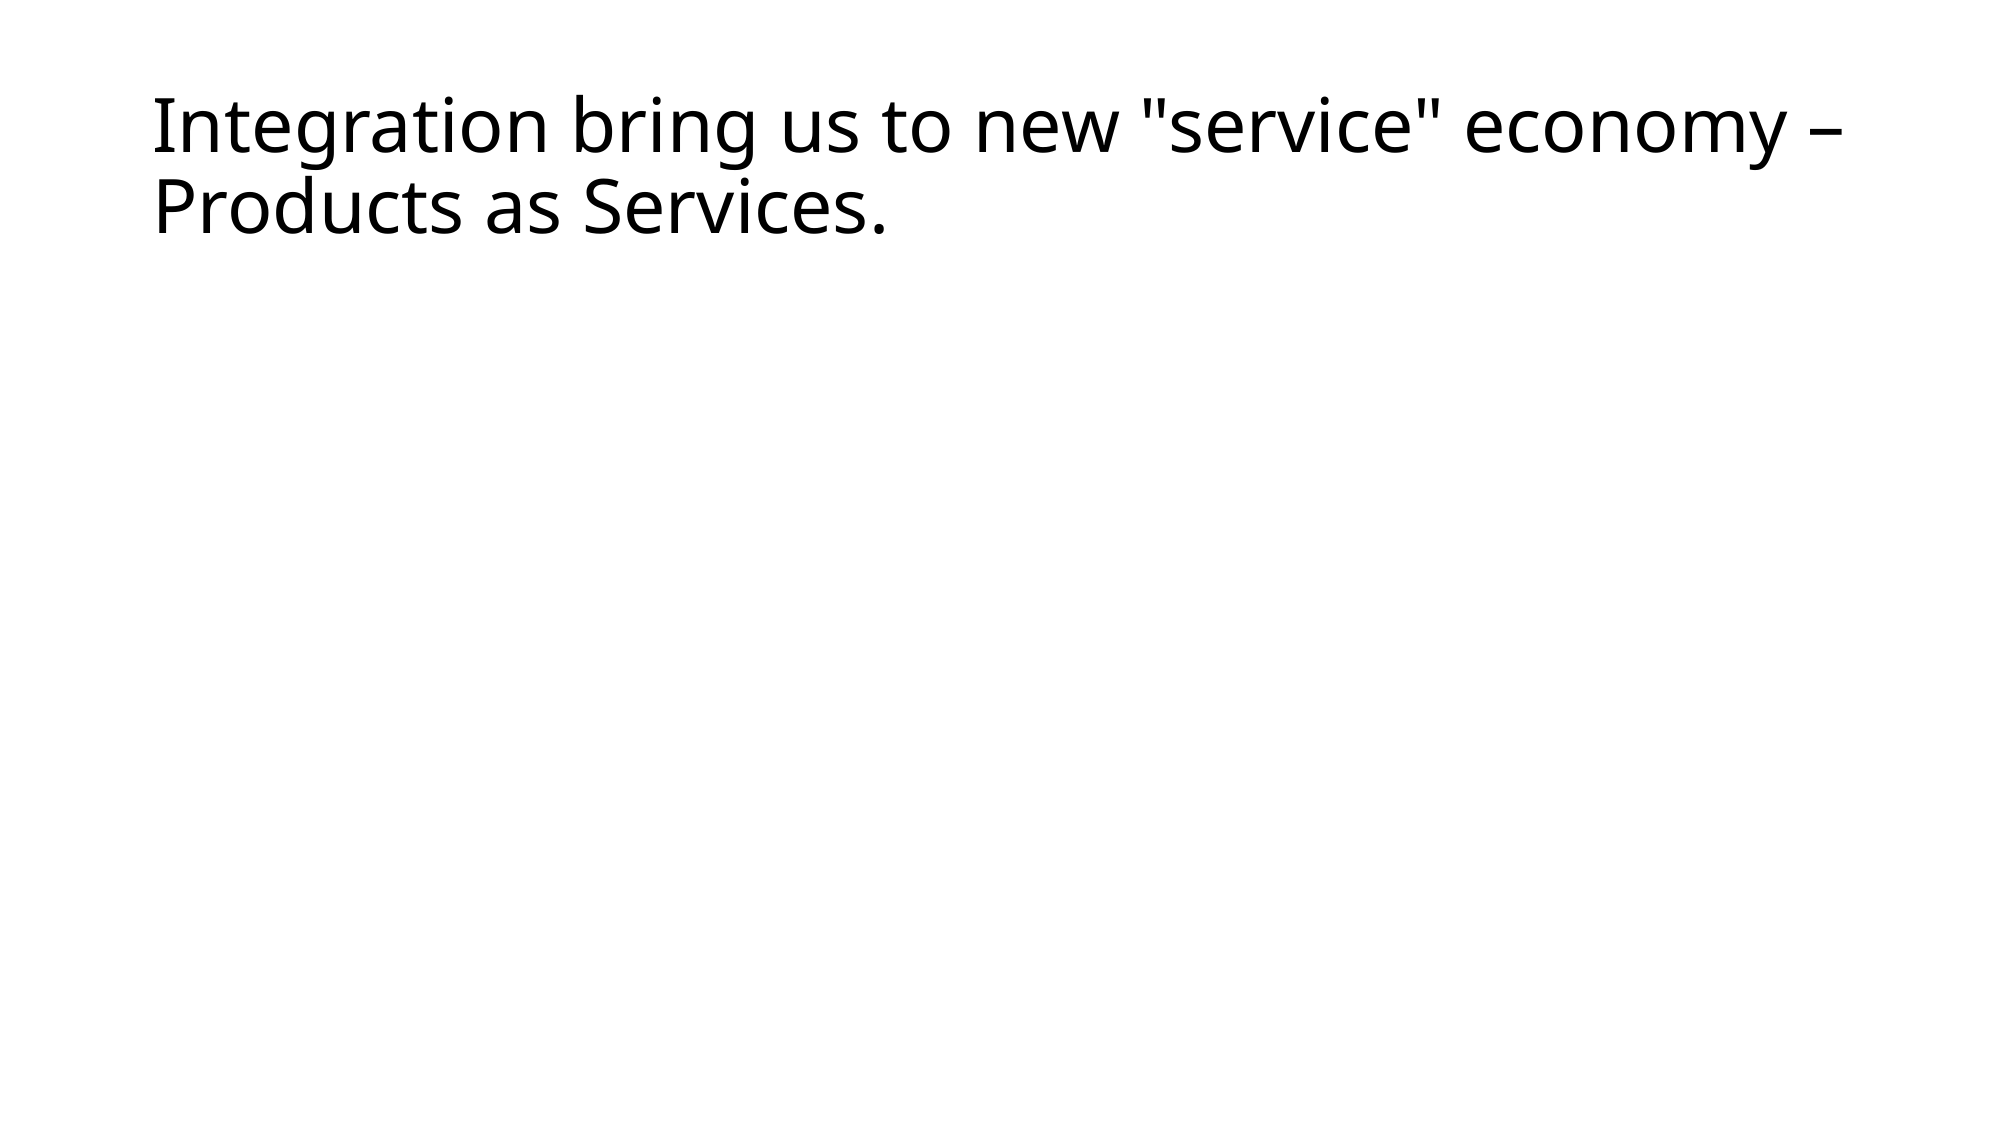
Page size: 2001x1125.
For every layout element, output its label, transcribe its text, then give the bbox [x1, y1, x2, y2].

title Integration bring us to new "service" economy – Products as Services. [137, 59, 1863, 278]
